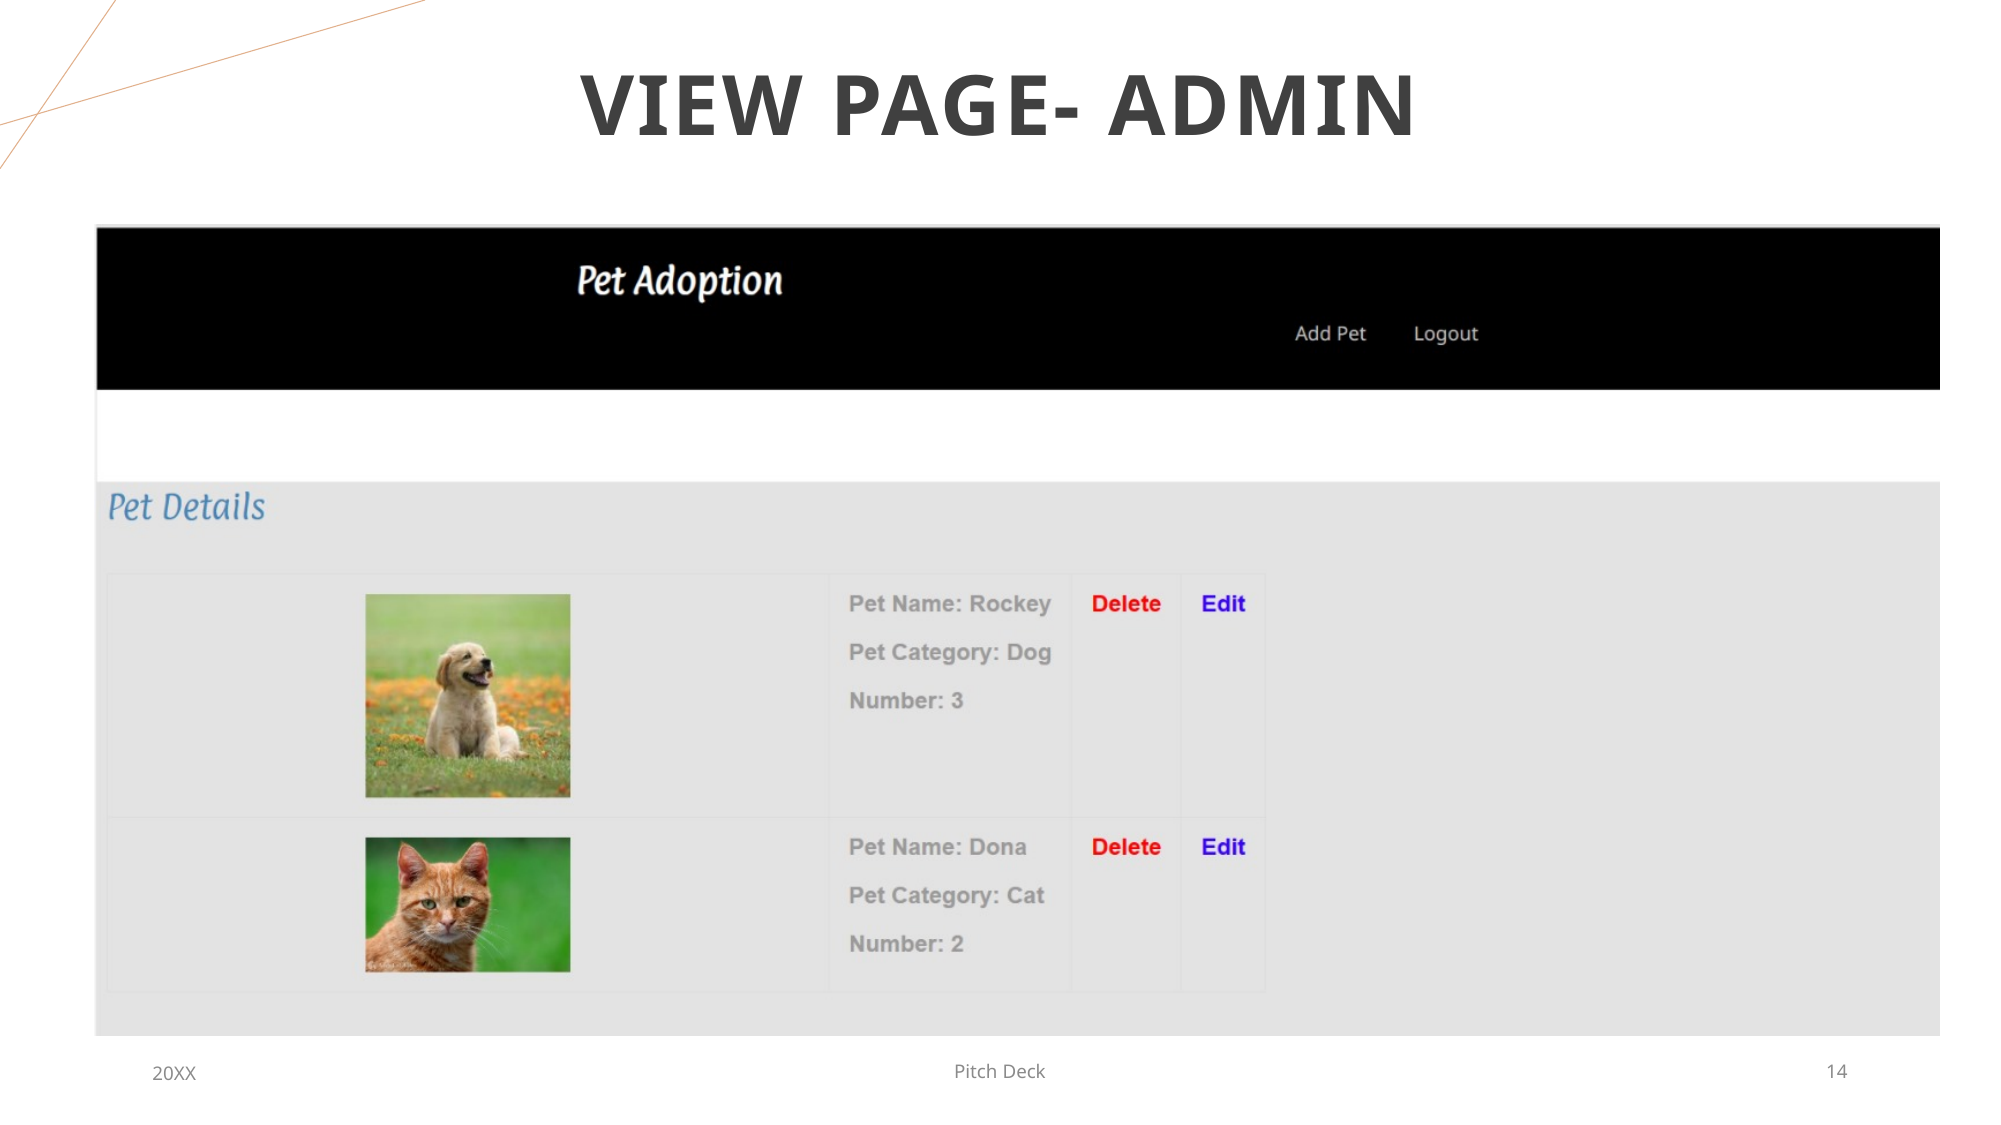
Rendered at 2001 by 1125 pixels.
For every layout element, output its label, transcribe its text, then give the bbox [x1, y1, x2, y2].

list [94, 224, 1940, 1037]
slide_number 20XX [137, 1042, 588, 1103]
footer Pitch Deck [662, 1042, 1338, 1103]
slide_number 14 [1412, 1042, 1863, 1103]
title VIEW PAGE- ADMIN [137, 0, 1863, 218]
